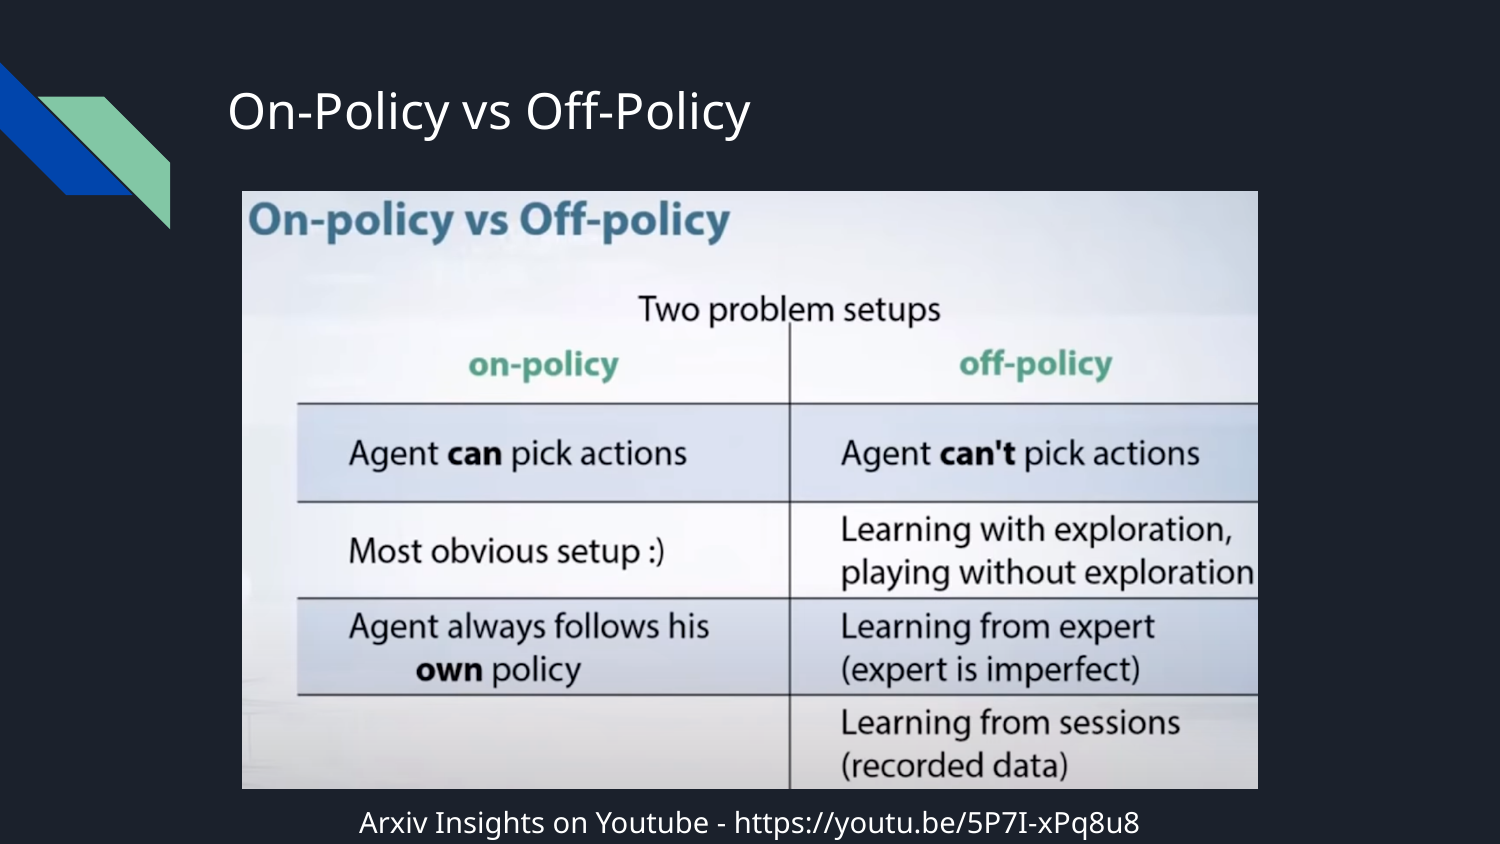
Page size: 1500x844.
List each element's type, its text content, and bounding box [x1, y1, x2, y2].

title On-Policy vs Off-Policy [212, 64, 1368, 215]
text_box Arxiv Insights on Youtube - https://youtu.be/5P7I-xPq8u8 [242, 796, 1258, 844]
picture [241, 191, 1258, 790]
